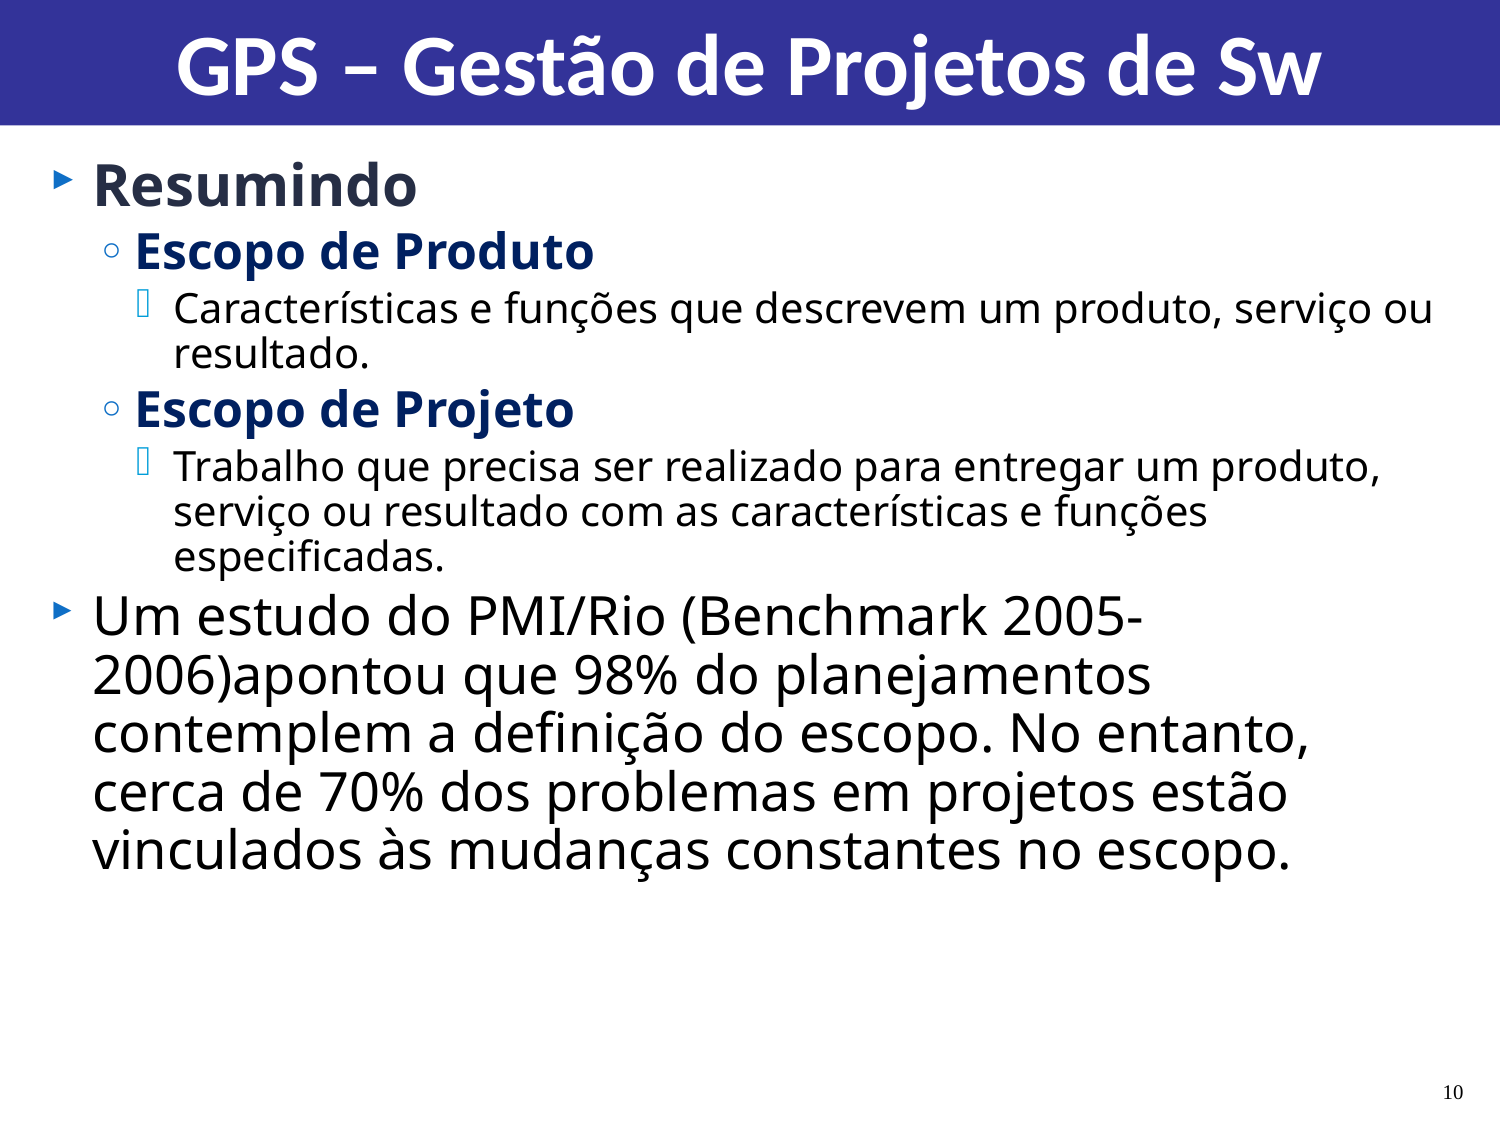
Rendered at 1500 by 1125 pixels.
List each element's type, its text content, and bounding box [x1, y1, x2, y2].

text_box Resumindo Escopo de Produto Características e funções que descrevem um produto, serviço ou resultado. Escopo de Projeto Trabalho que precisa ser realizado para entregar um produto, serviço ou resultado com as características e funções especificadas. Um estudo do PMI/Rio (Benchmark 2005-2006)apontou que 98% do planejamentos contemplem a definição do escopo. No entanto, cerca de 70% dos problemas em projetos estão vinculados às mudanças constantes no escopo. [17, 148, 1471, 1047]
slide_number 10 [1418, 1051, 1479, 1112]
title GPS – Gestão de Projetos de Sw [0, 0, 1500, 126]
